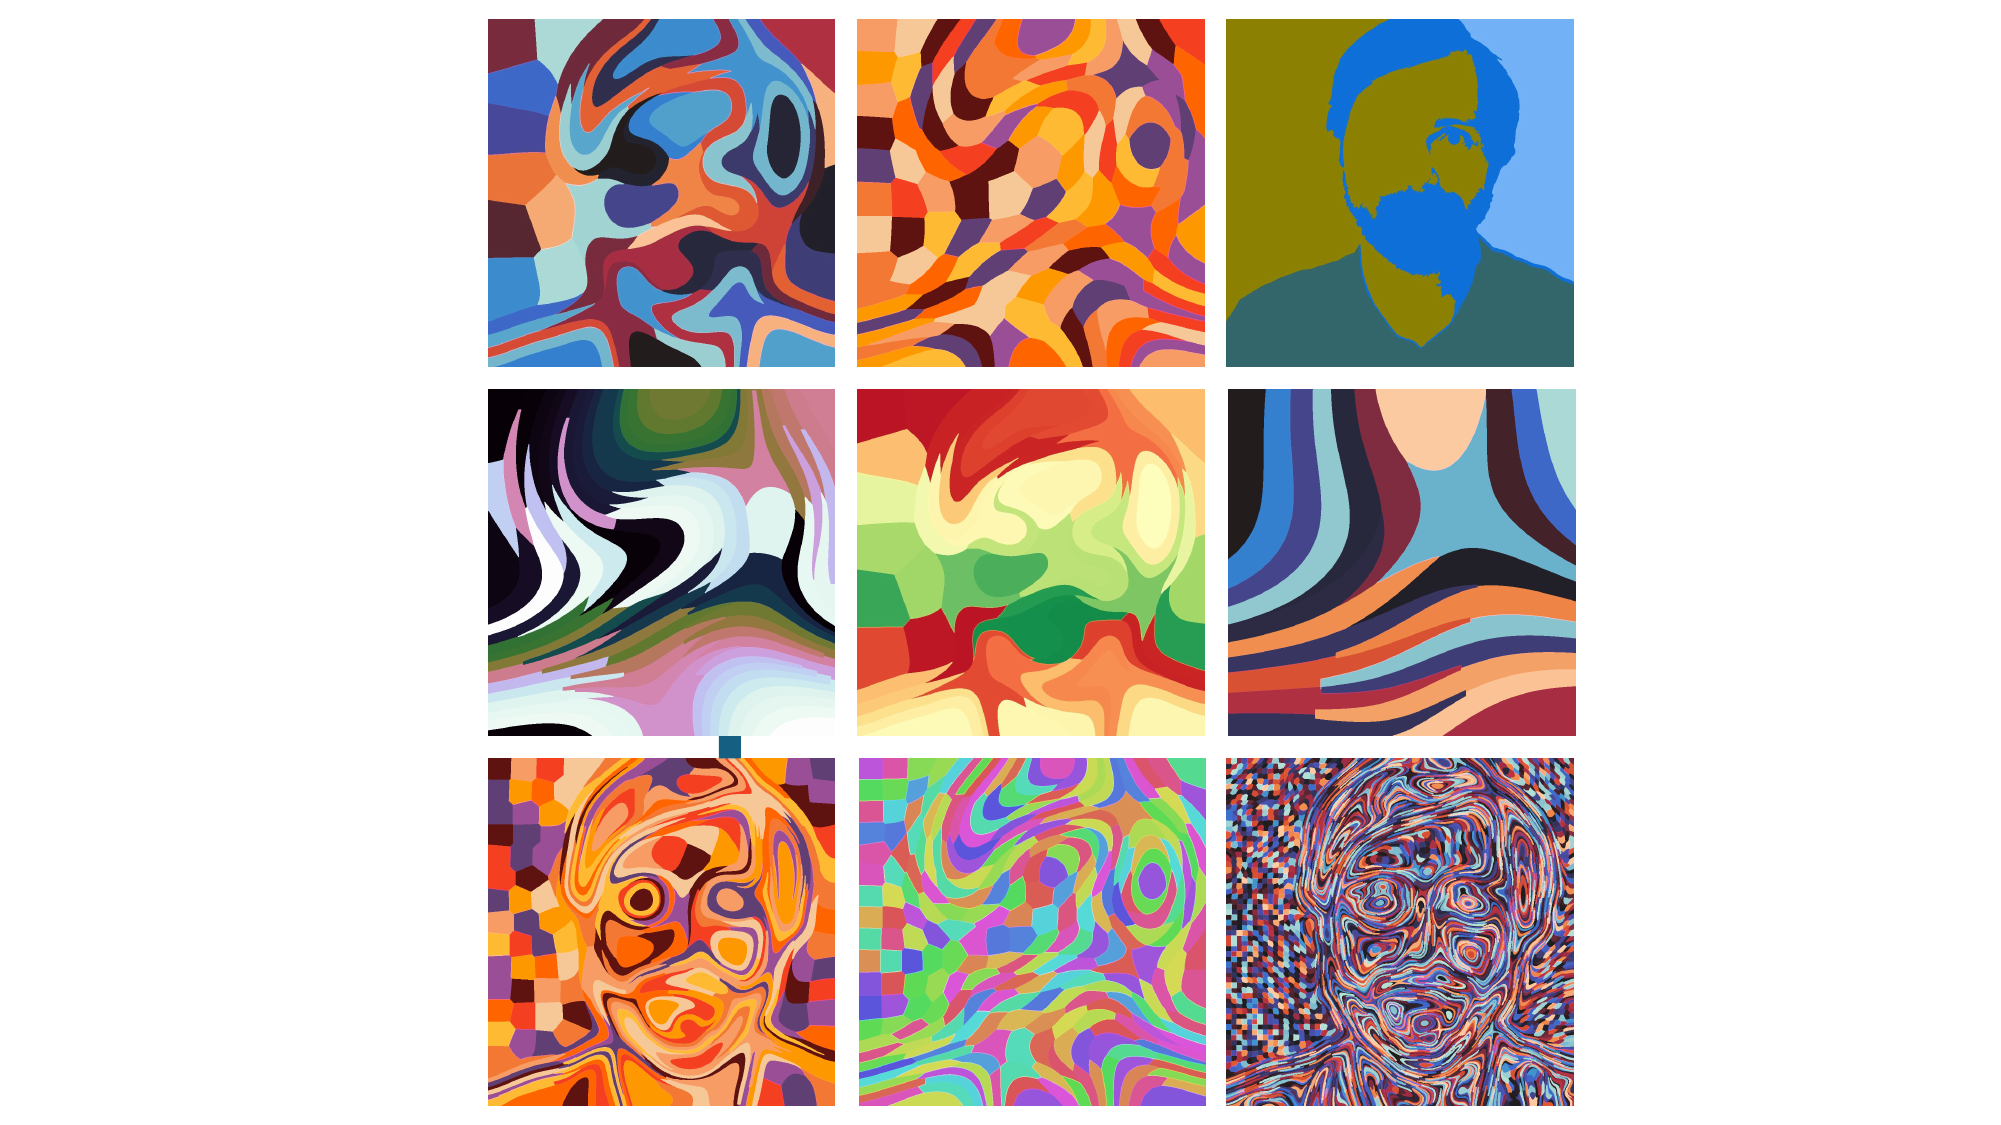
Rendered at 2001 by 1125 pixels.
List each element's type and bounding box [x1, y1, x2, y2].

picture [487, 388, 836, 737]
picture [487, 757, 836, 1106]
picture [487, 19, 836, 368]
picture [1227, 388, 1576, 737]
picture [1225, 19, 1574, 368]
text_box [717, 737, 743, 757]
picture [858, 757, 1207, 1106]
picture [1225, 757, 1574, 1106]
picture [856, 388, 1205, 737]
picture [856, 19, 1205, 368]
